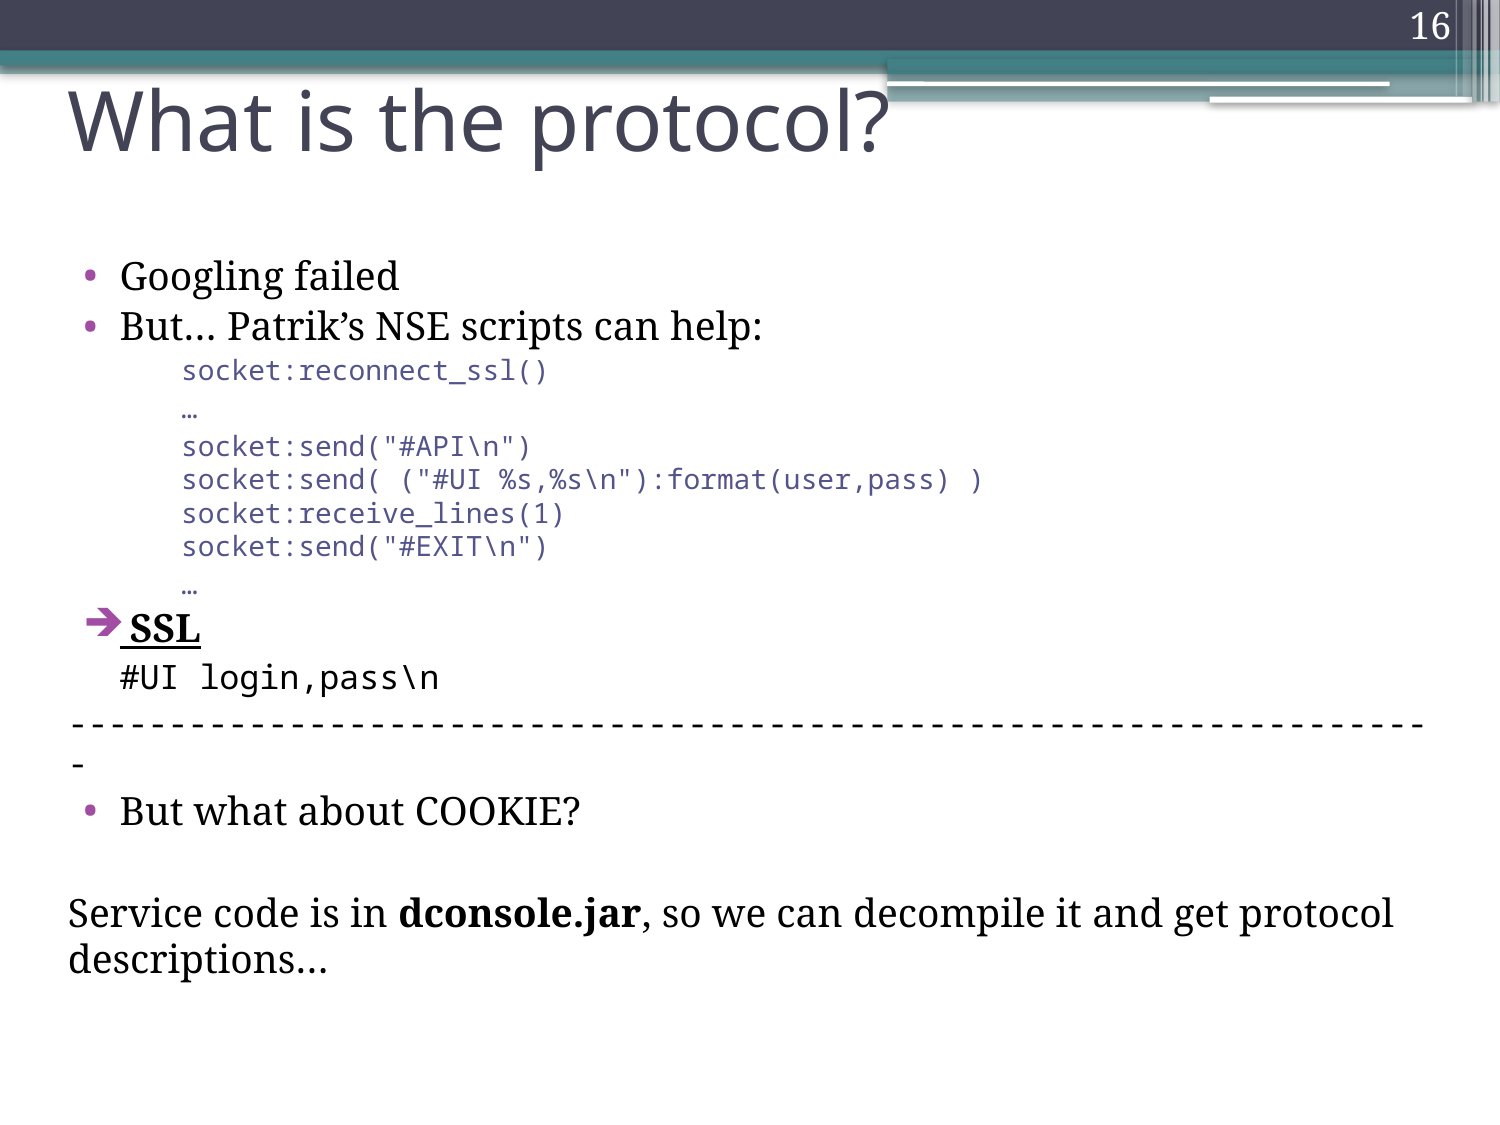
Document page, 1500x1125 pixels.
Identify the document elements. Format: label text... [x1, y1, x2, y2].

title What is the protocol? [53, 30, 1404, 206]
list Googling failed But… Patrik’s NSE scripts can help: socket:reconnect_ssl() … socket:send("#API\n") socket:send( ("#UI %s,%s\n"):format(user,pass) ) socket:receive_lines(1) socket:send("#EXIT\n") … SSL #UI login,pass\n --------------------------------------------------------------------- But what about COOKIE? Service code is in dconsole.jar, so we can decompile it and get protocol descriptions… [53, 243, 1447, 1000]
slide_number 16 [1341, 0, 1466, 61]
